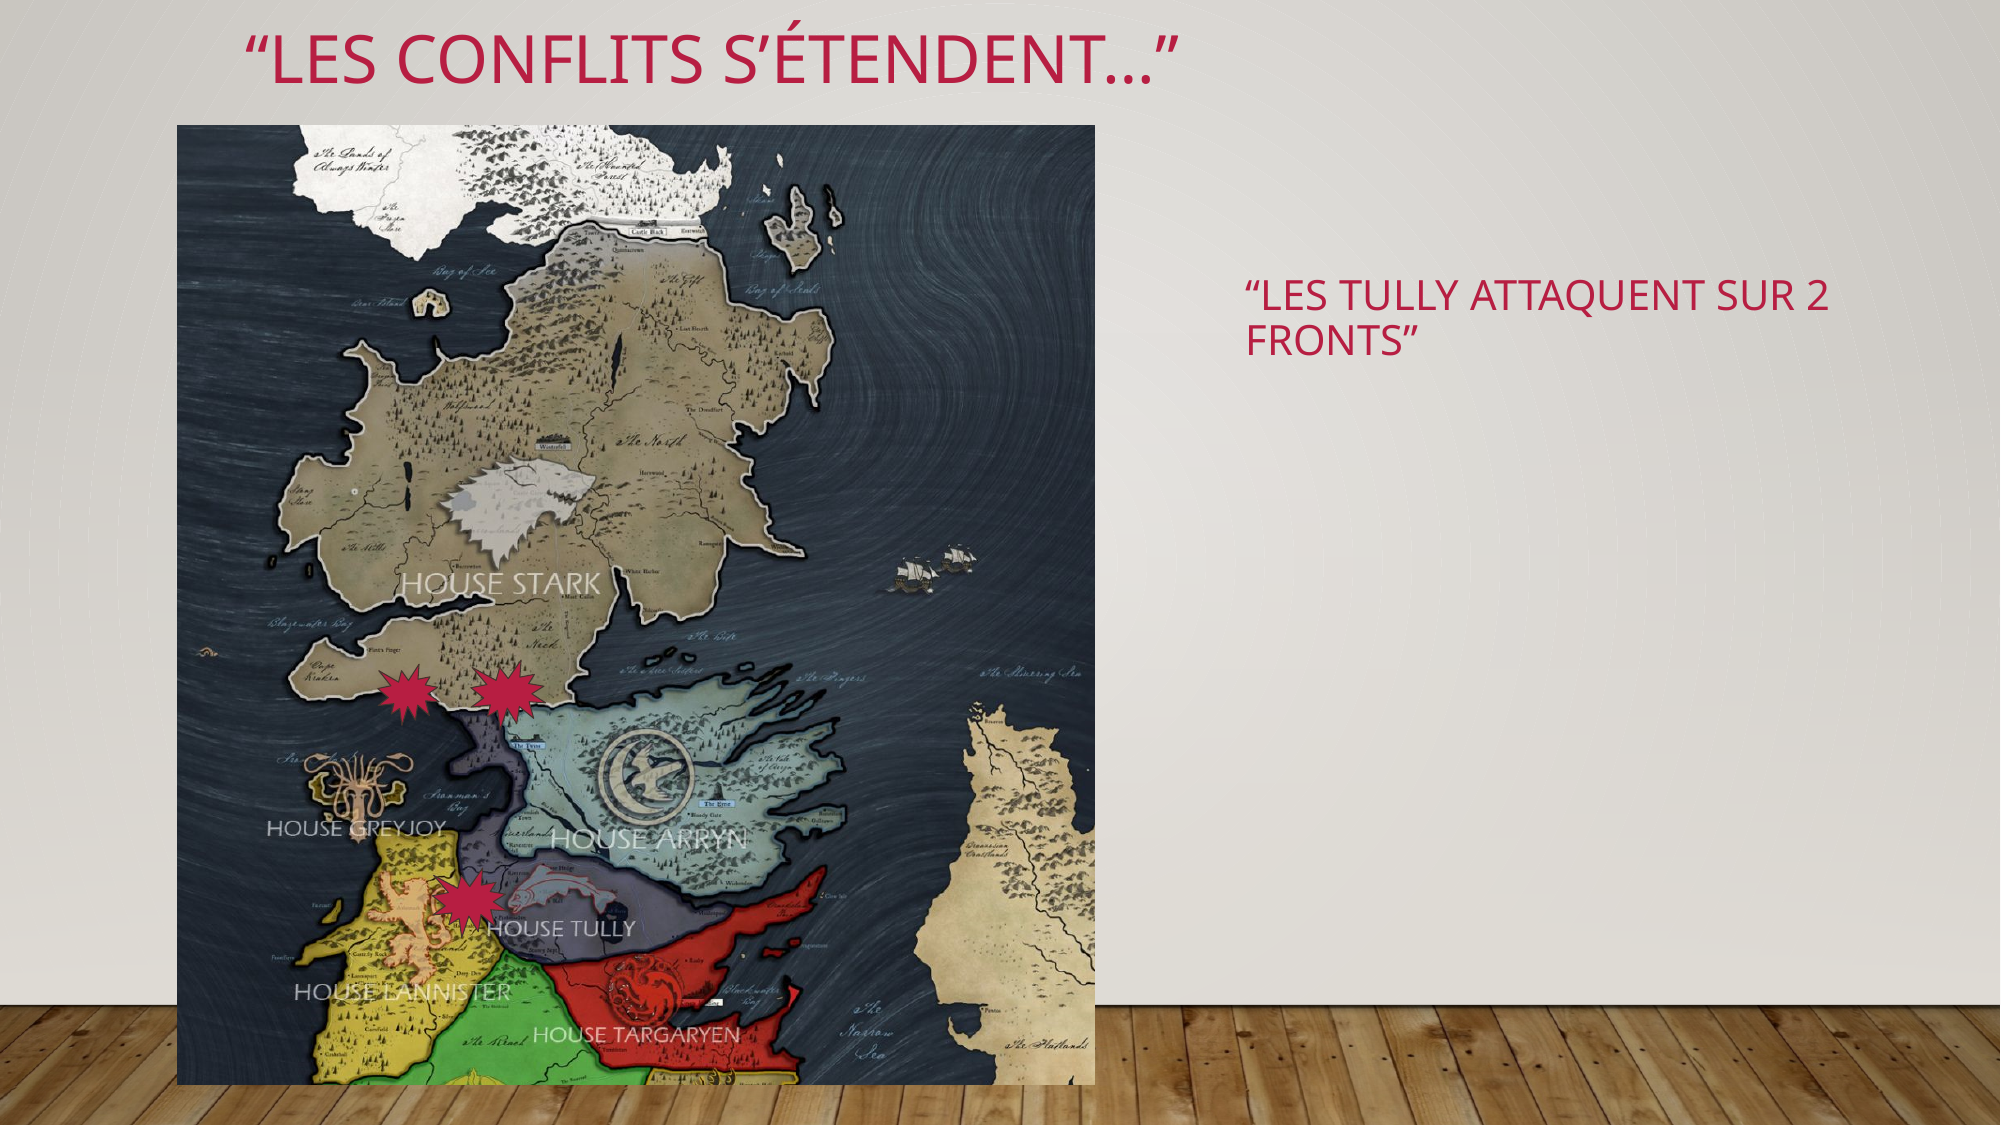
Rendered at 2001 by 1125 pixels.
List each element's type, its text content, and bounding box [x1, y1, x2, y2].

text_box “Les Tully attaquent sur 2 Fronts” [1238, 267, 2000, 373]
picture [0, 125, 2000, 1125]
text_box “LES CONFLITS S’ÉTENDENT…” [238, 19, 1814, 106]
